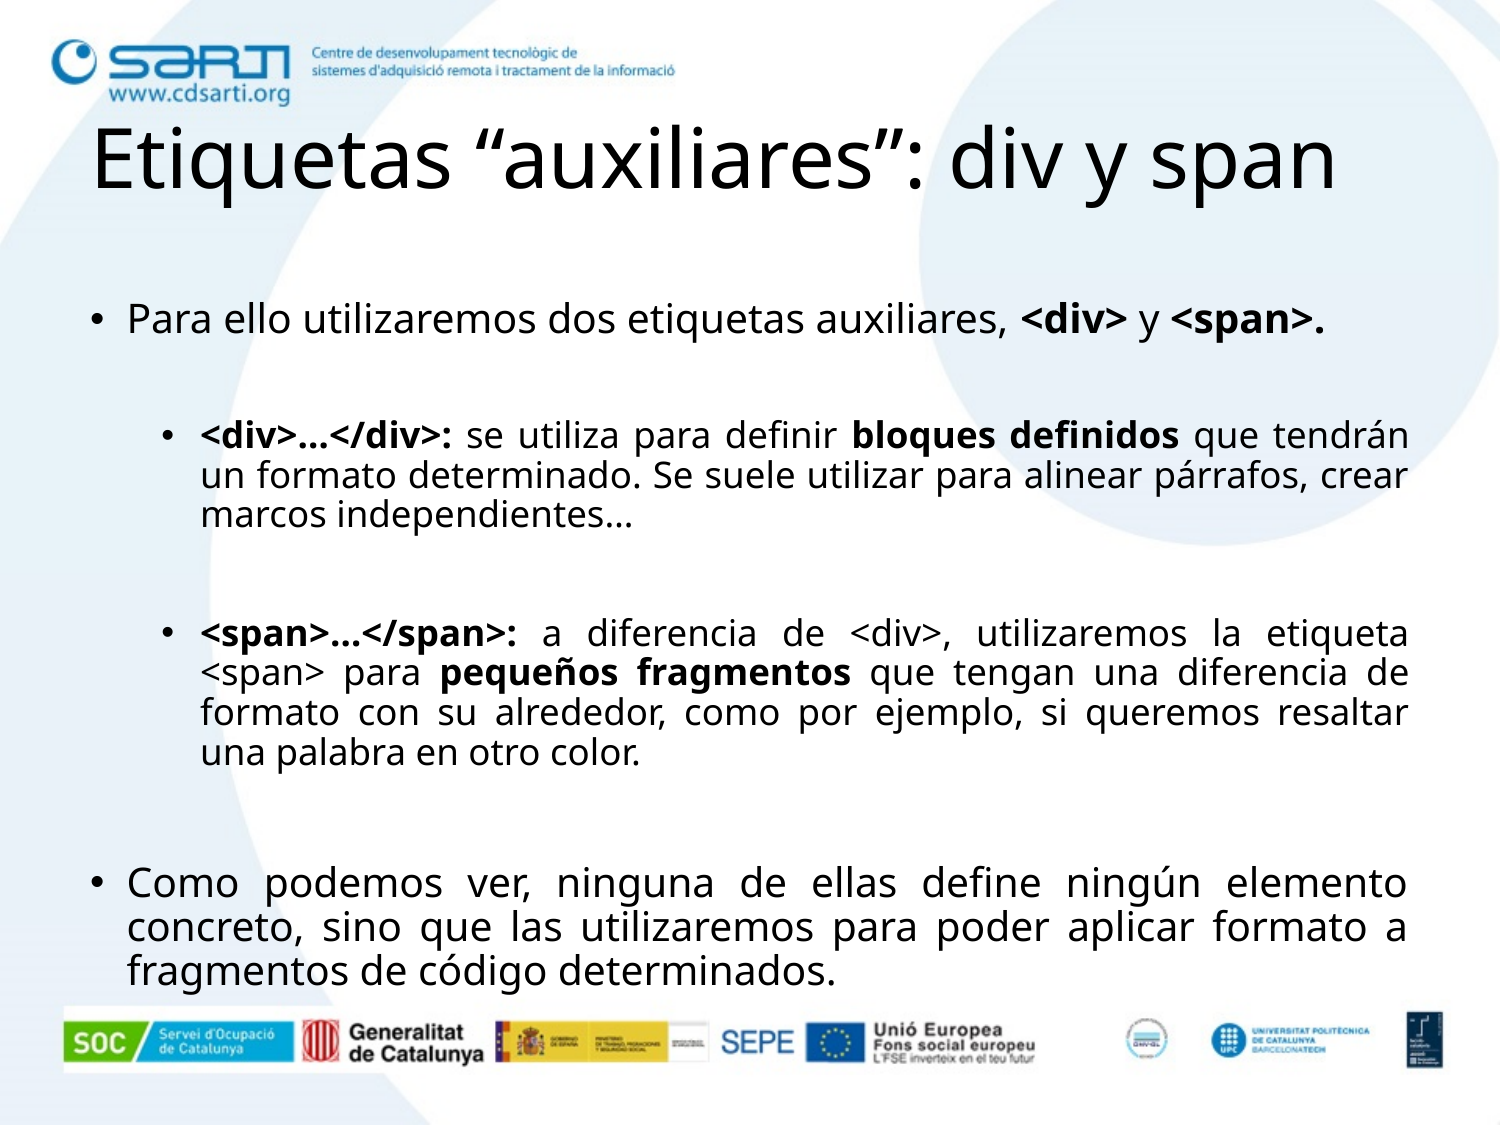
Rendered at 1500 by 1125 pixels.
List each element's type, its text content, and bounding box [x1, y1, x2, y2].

title Etiquetas “auxiliares”: div y span [75, 90, 1425, 233]
picture [0, 0, 1500, 1125]
list Para ello utilizaremos dos etiquetas auxiliares, <div> y <span>. <div>…</div>: se utiliza para definir bloques definidos que tendrán un formato determinado. Se suele utilizar para alinear párrafos, crear marcos independientes… <span>…</span>: a diferencia de <div>, utilizaremos la etiqueta <span> para pequeños fragmentos que tengan una diferencia de formato con su alrededor, como por ejemplo, si queremos resaltar una palabra en otro color. Como podemos ver, ninguna de ellas define ningún elemento concreto, sino que las utilizaremos para poder aplicar formato a fragmentos de código determinados. [75, 290, 1425, 1005]
